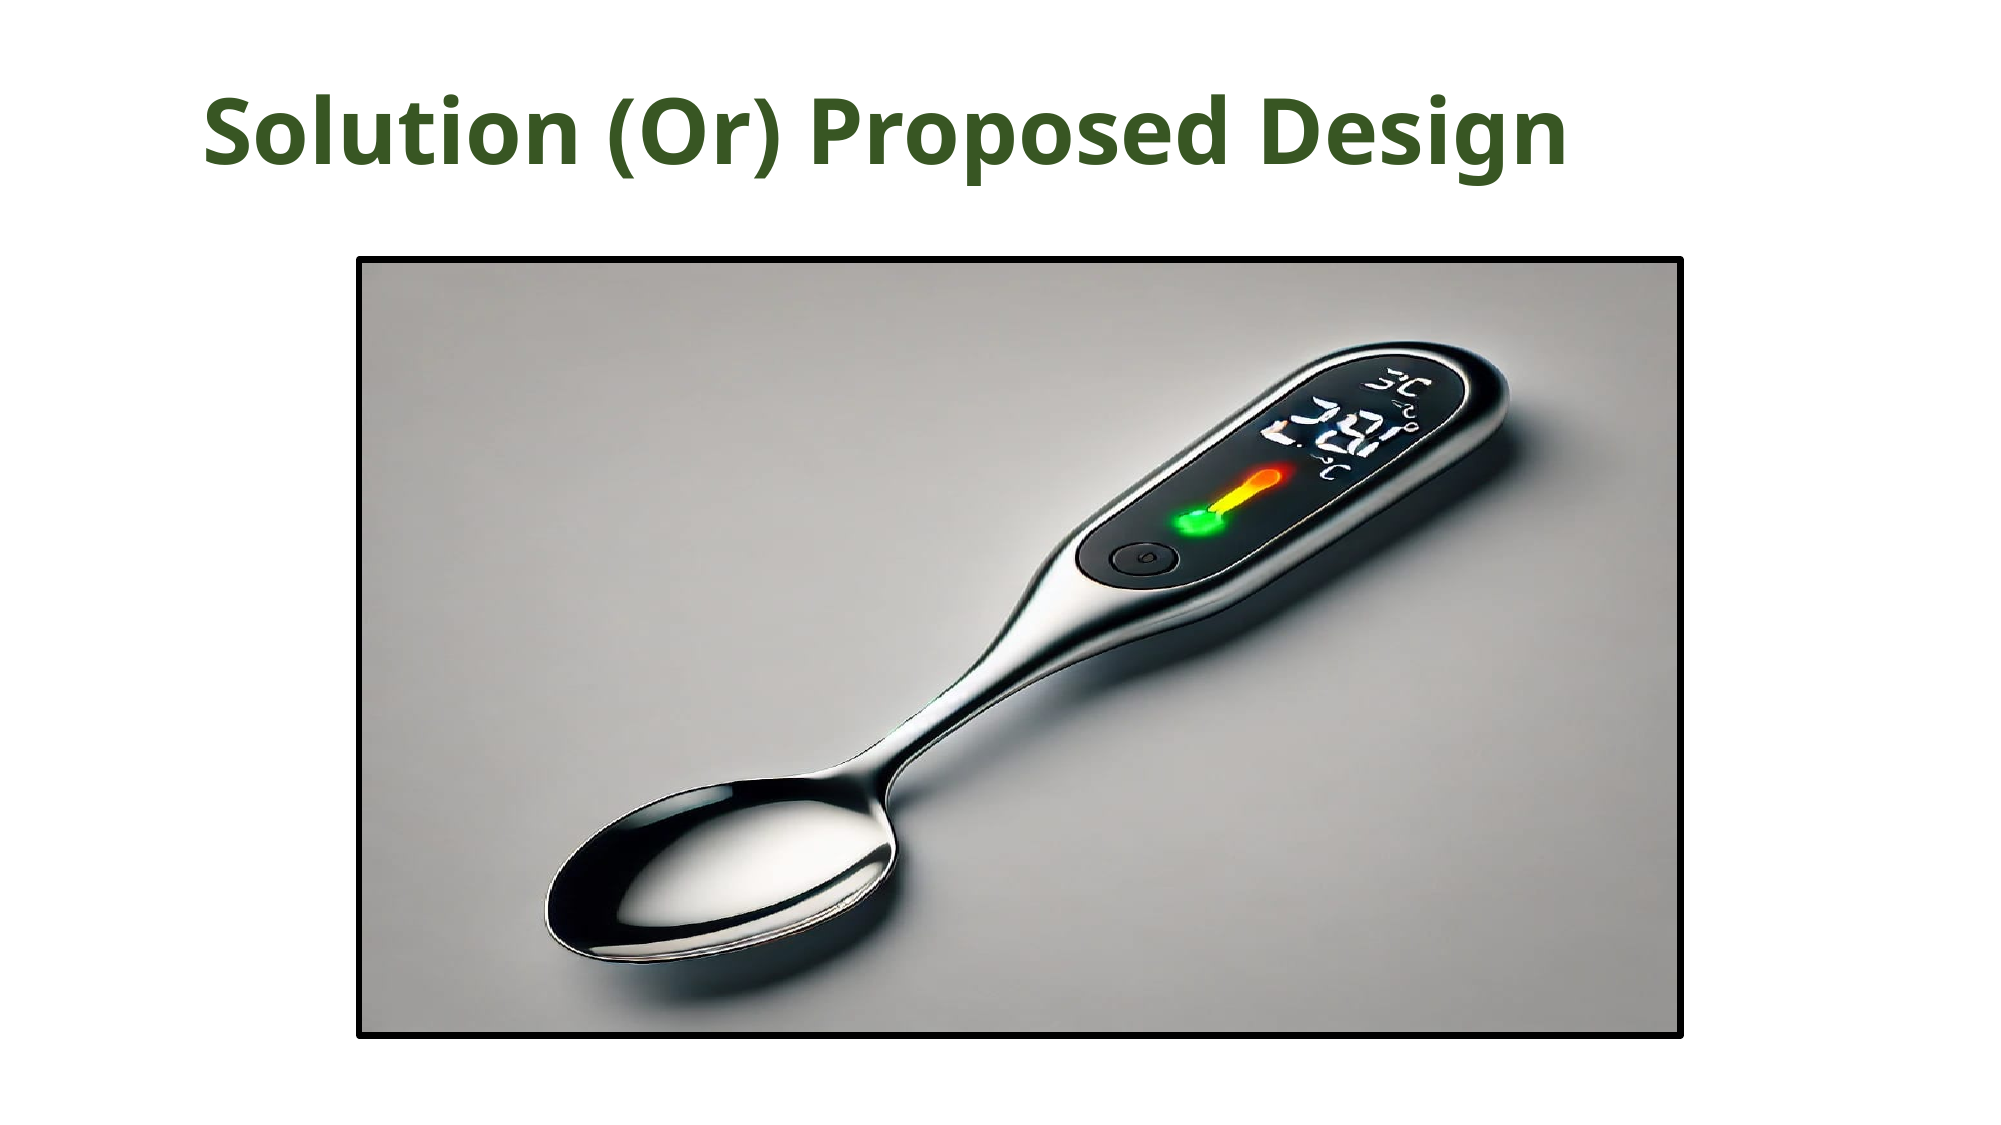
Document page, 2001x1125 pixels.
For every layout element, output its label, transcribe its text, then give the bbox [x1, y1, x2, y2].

title Solution (Or) Proposed Design [187, 57, 1913, 212]
picture [362, 262, 1678, 1033]
